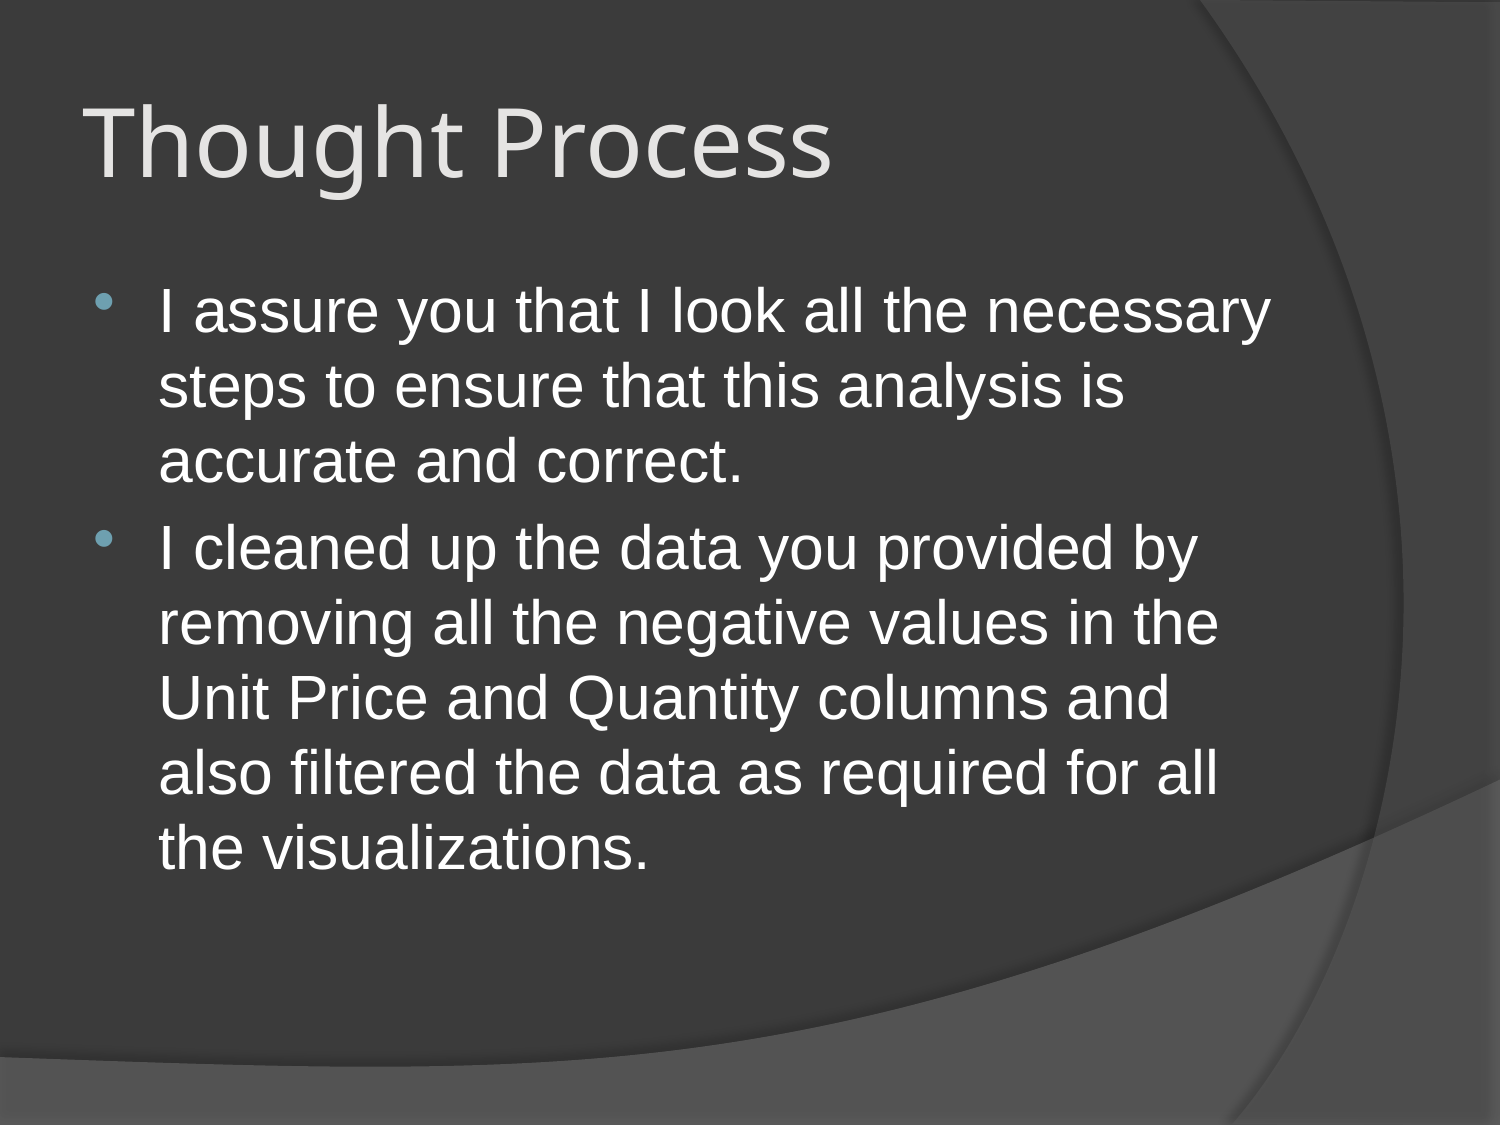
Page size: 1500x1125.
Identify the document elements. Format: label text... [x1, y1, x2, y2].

title Thought Process [75, 45, 1300, 233]
list I assure you that I look all the necessary steps to ensure that this analysis is accurate and correct. I cleaned up the data you provided by removing all the negative values in the Unit Price and Quantity columns and also filtered the data as required for all the visualizations. [75, 262, 1300, 1005]
